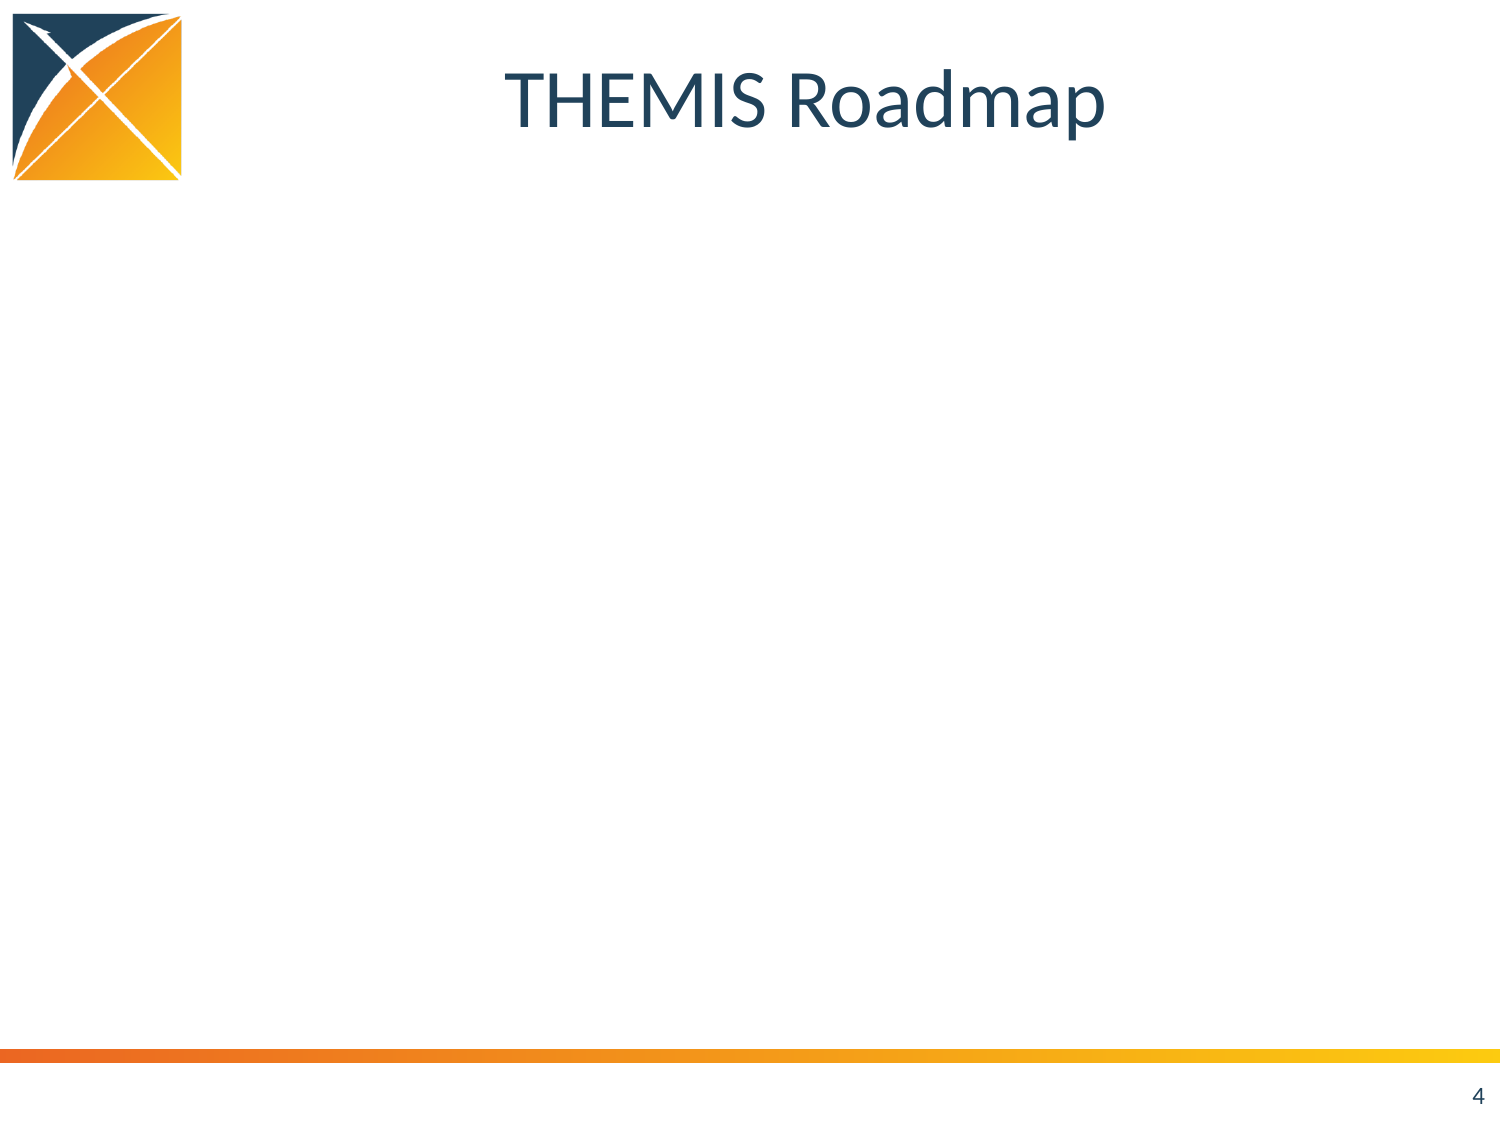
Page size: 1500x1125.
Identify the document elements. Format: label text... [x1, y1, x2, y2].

slide_number 4 [1149, 1065, 1500, 1125]
title THEMIS Roadmap [187, 24, 1425, 163]
picture [0, 0, 206, 200]
